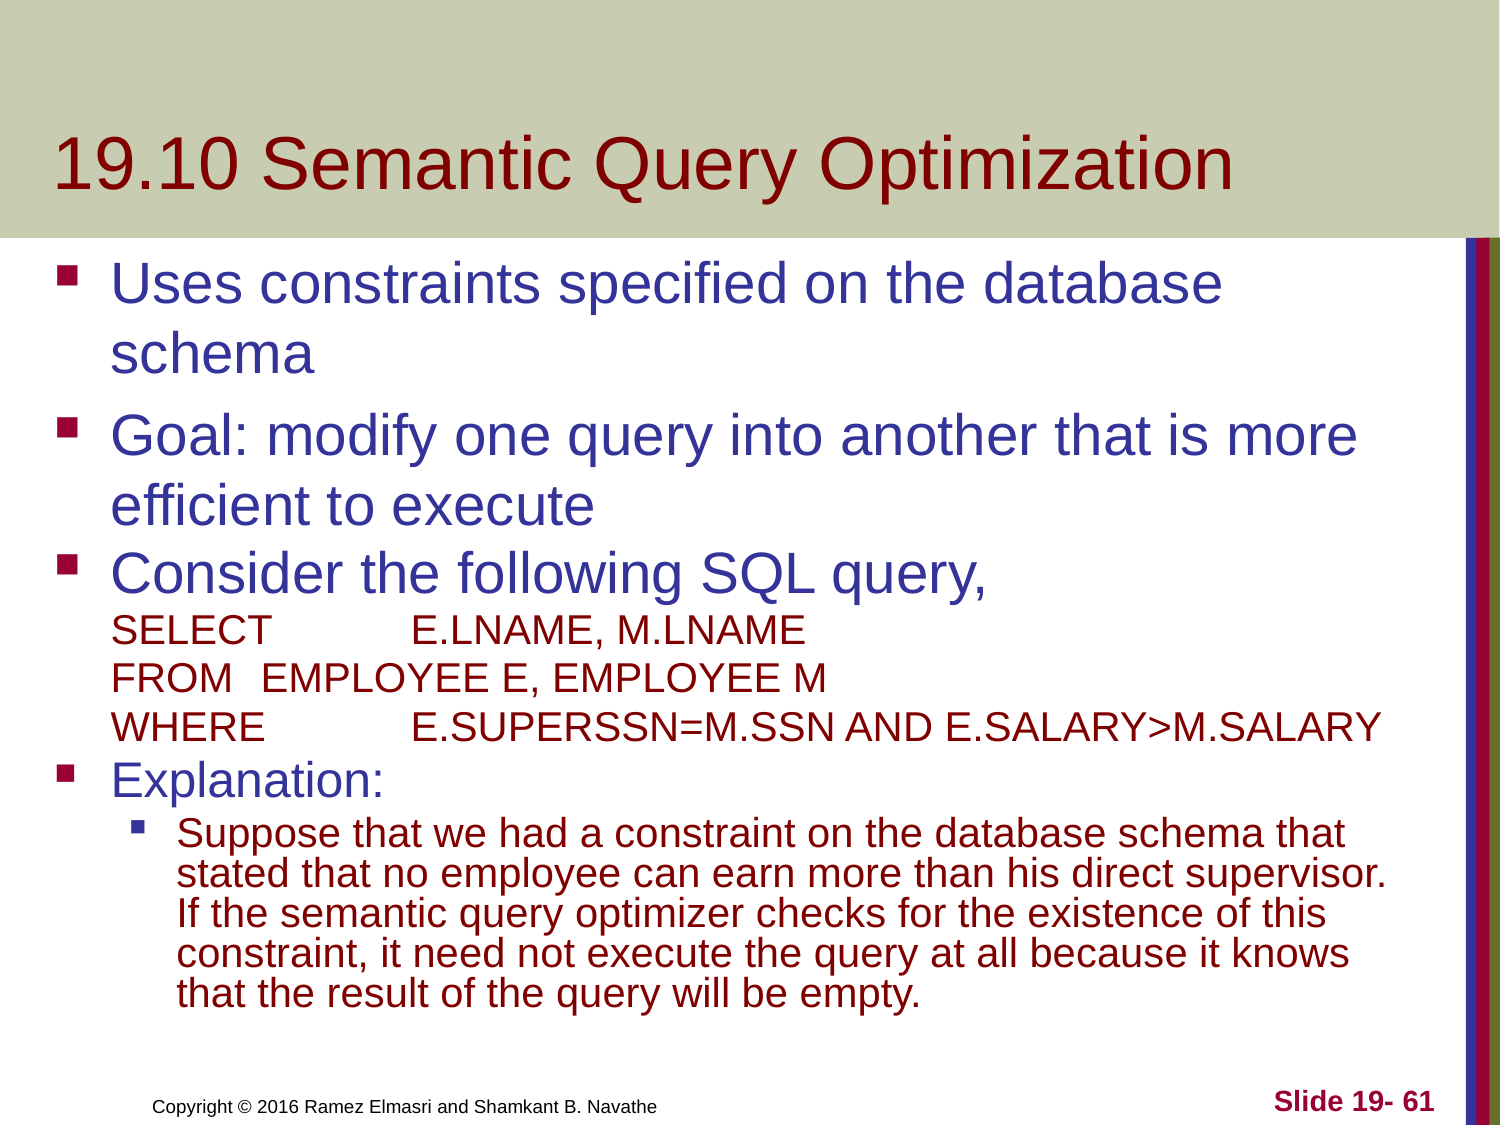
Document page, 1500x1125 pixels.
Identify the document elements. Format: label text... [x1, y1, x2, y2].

slide_number Slide 19- 61 [1137, 1049, 1451, 1125]
list Uses constraints specified on the database schema Goal: modify one query into another that is more efficient to execute Consider the following SQL query, SELECT E.LNAME, M.LNAME FROM EMPLOYEE E, EMPLOYEE M WHERE E.SUPERSSN=M.SSN AND E.SALARY>M.SALARY Explanation: Suppose that we had a constraint on the database schema that stated that no employee can earn more than his direct supervisor. If the semantic query optimizer checks for the existence of this constraint, it need not execute the query at all because it knows that the result of the query will be empty. [39, 237, 1400, 1050]
title 19.10 Semantic Query Optimization [37, 49, 1317, 213]
